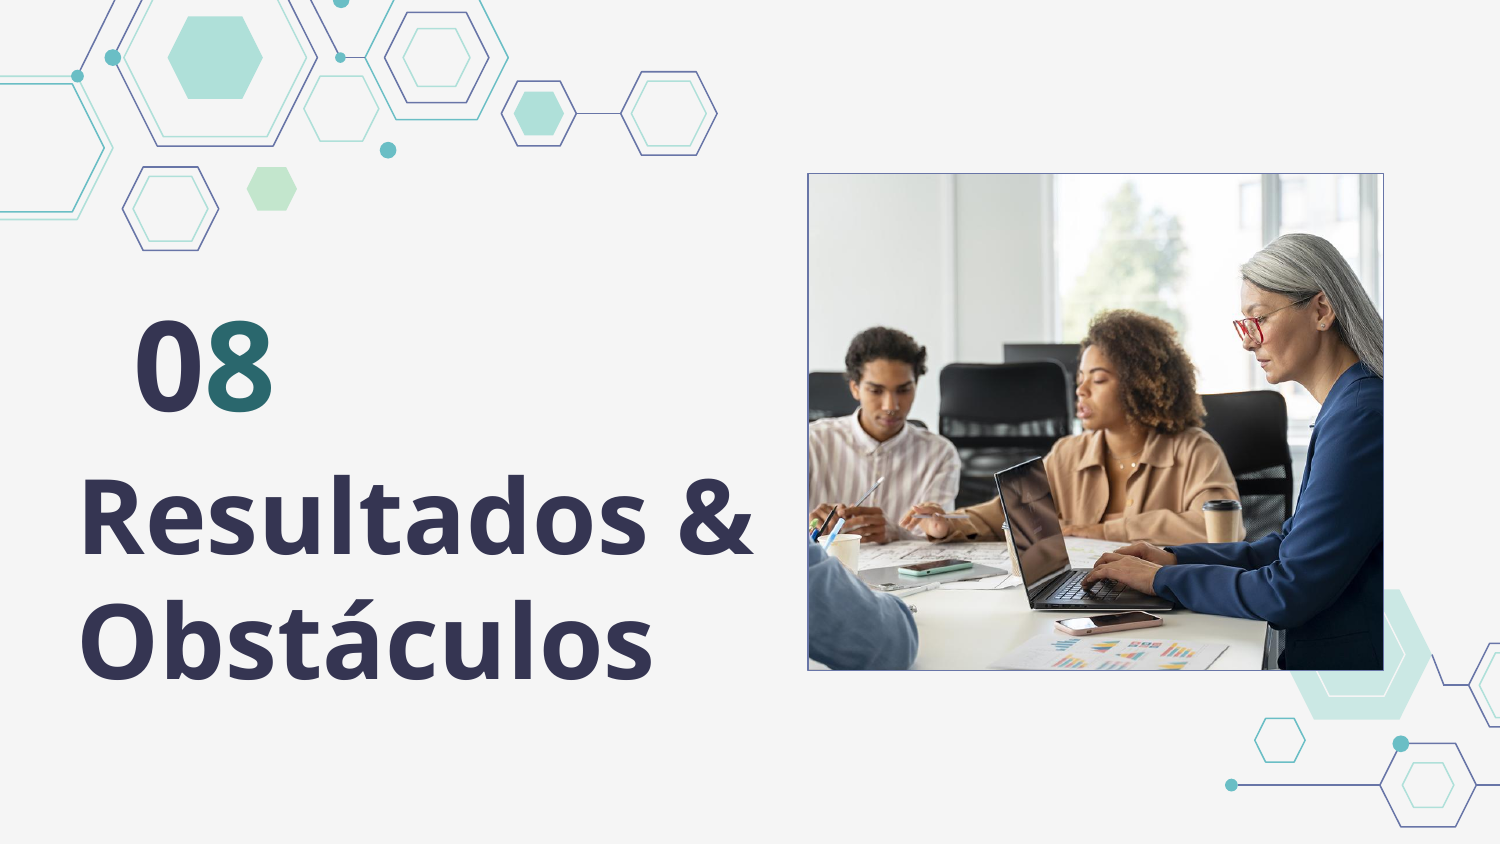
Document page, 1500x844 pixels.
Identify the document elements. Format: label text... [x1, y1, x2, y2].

title 08 [118, 313, 336, 452]
title Resultados & Obstáculos [61, 435, 784, 716]
picture [808, 173, 1384, 670]
